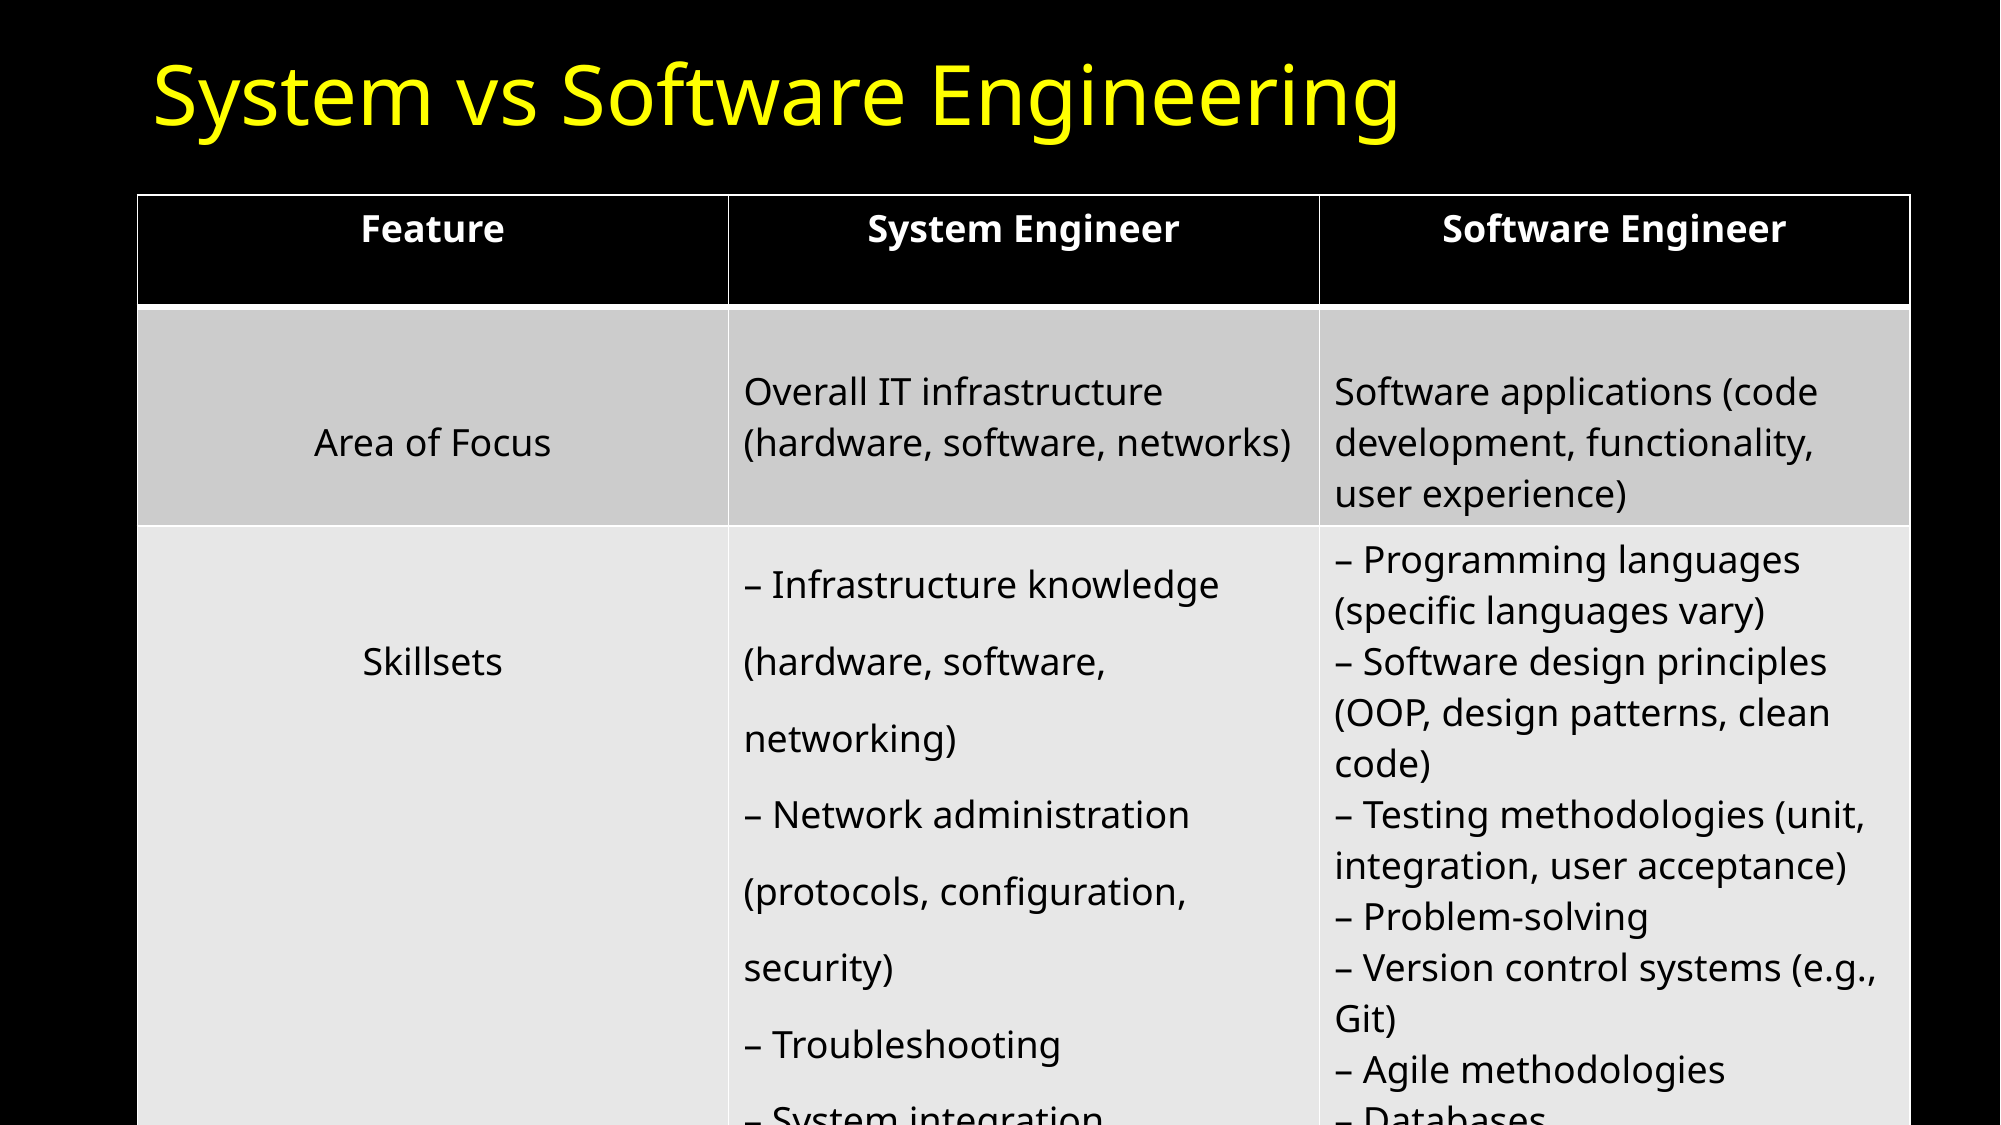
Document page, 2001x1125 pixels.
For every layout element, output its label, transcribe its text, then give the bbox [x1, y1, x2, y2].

table_cell Area of Focus [138, 310, 728, 525]
table_cell Overall IT infrastructure (hardware, software, networks) [729, 310, 1319, 525]
table_cell Software applications (code development, functionality, user experience) [1320, 310, 1909, 525]
table_header System Engineer [729, 196, 1319, 304]
table_cell – Infrastructure knowledge (hardware, software, networking) – Network administration (protocols, configuration, security) – Troubleshooting – System integration – Security best practices [729, 527, 1319, 1125]
table_cell Skillsets [138, 527, 728, 1125]
table_cell – Programming languages (specific languages vary) – Software design principles (OOP, design patterns, clean code) – Testing methodologies (unit, integration, user acceptance) – Problem-solving – Version control systems (e.g., Git) – Agile methodologies – Databases [1320, 527, 1909, 1125]
title System vs Software Engineering [137, 34, 1863, 162]
table_header Software Engineer [1320, 196, 1909, 304]
table_header Feature [138, 196, 728, 304]
